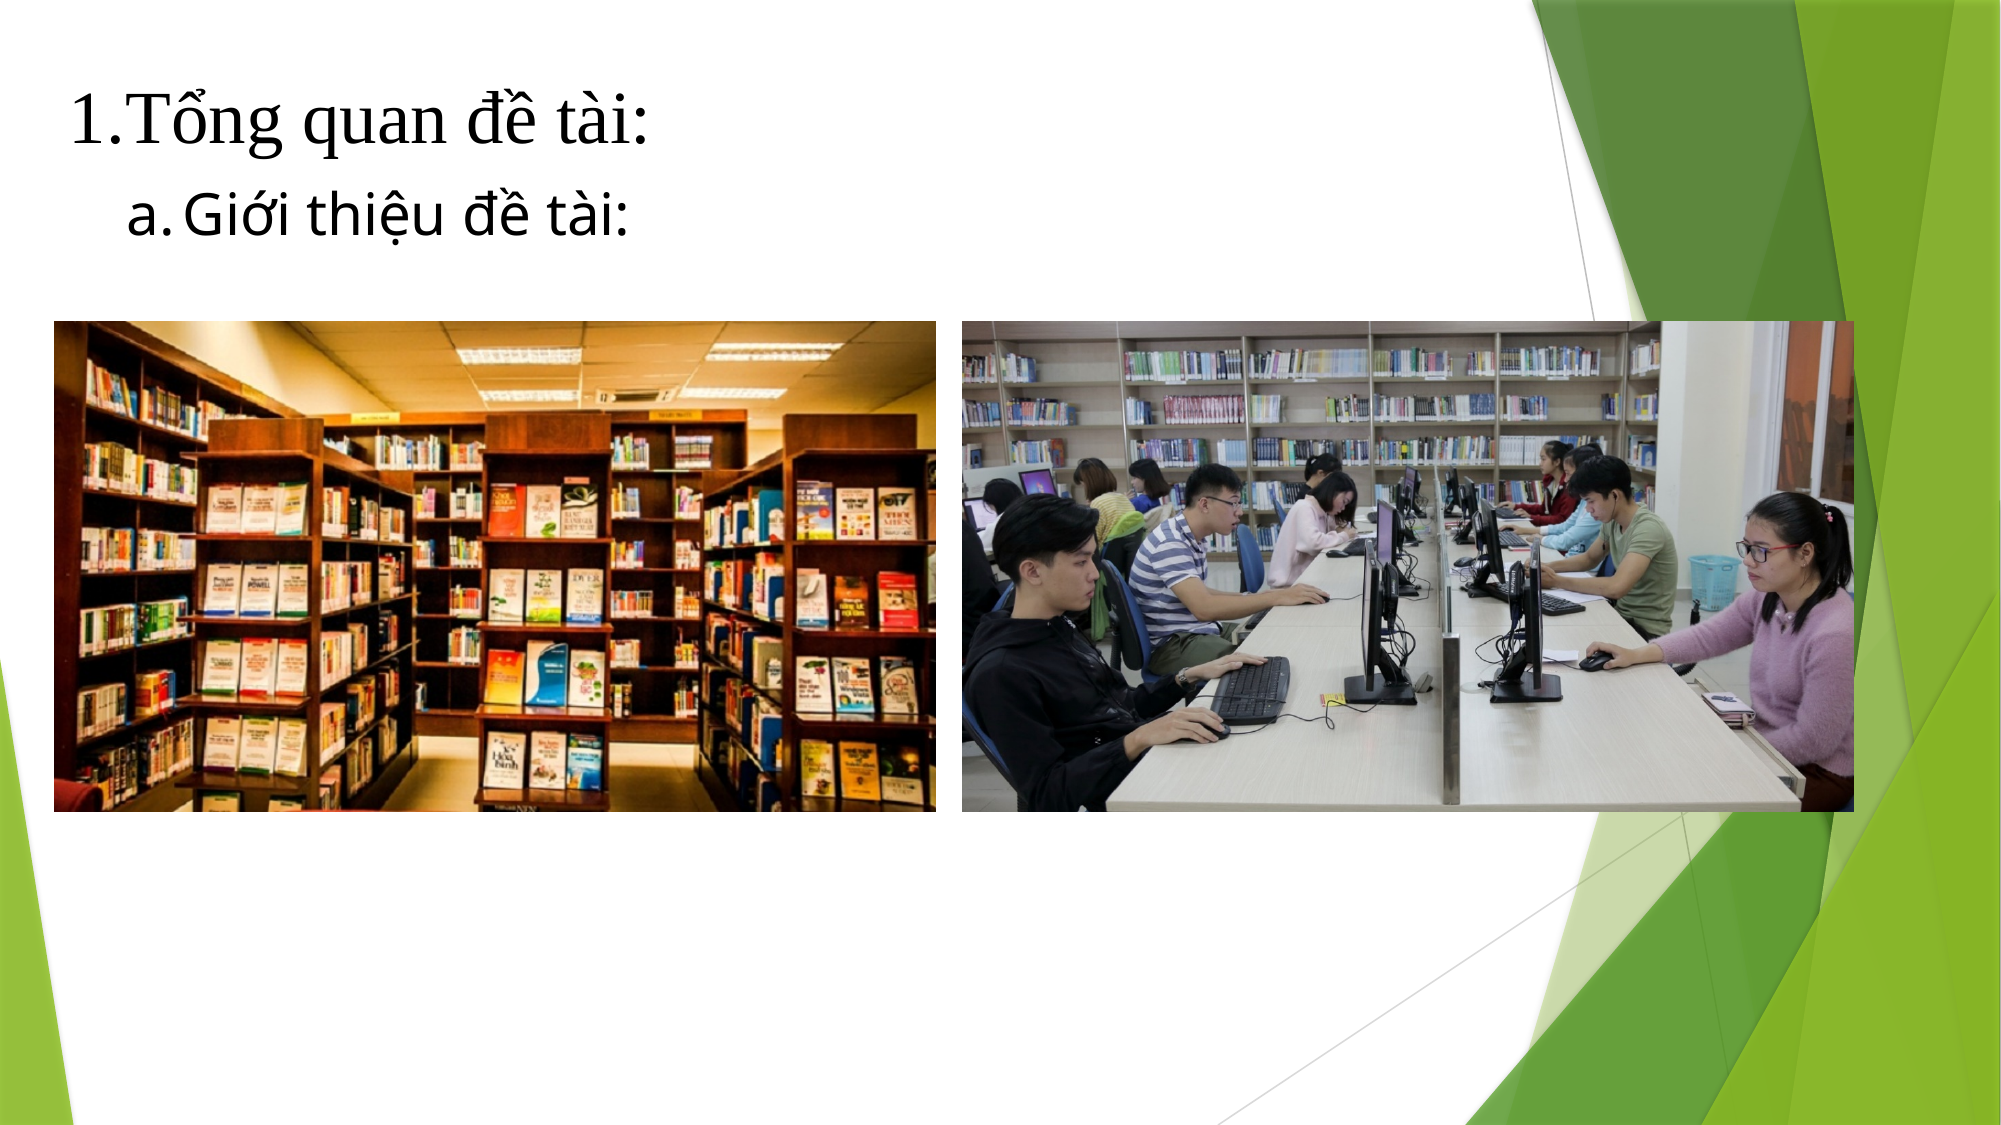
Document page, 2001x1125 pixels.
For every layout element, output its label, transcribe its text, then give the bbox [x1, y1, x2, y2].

text_box Tổng quan đề tài: [54, 61, 1055, 212]
picture [961, 320, 1854, 813]
picture [53, 320, 937, 813]
text_box Giới thiệu đề tài: [111, 169, 1010, 255]
